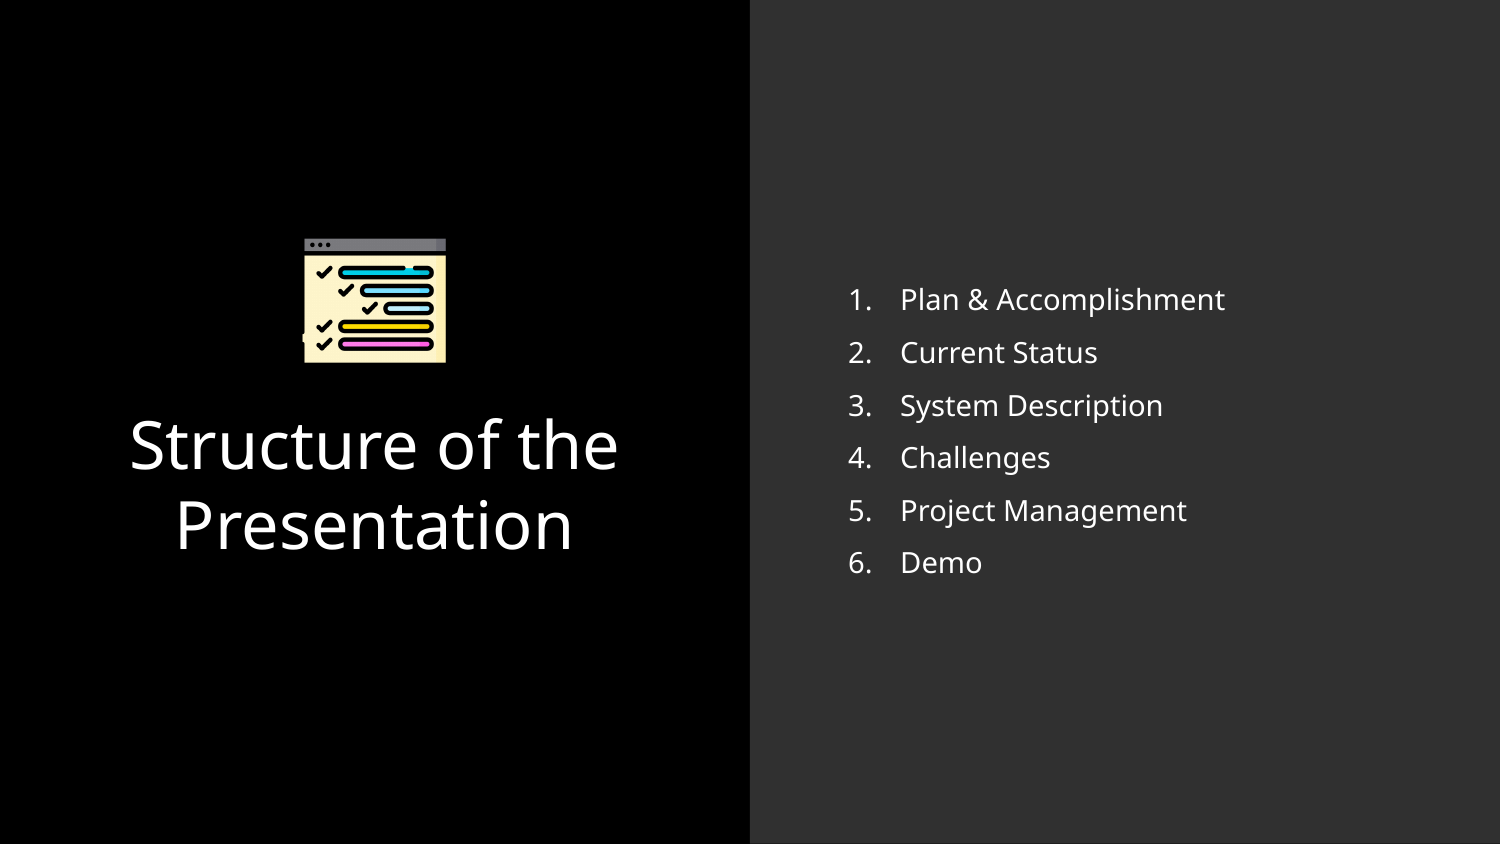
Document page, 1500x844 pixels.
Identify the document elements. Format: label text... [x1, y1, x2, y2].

list Plan & Accomplishment Current Status System Description Challenges Project Management Demo [810, 118, 1440, 725]
picture [299, 225, 451, 376]
title Structure of the Presentation [0, 387, 750, 631]
